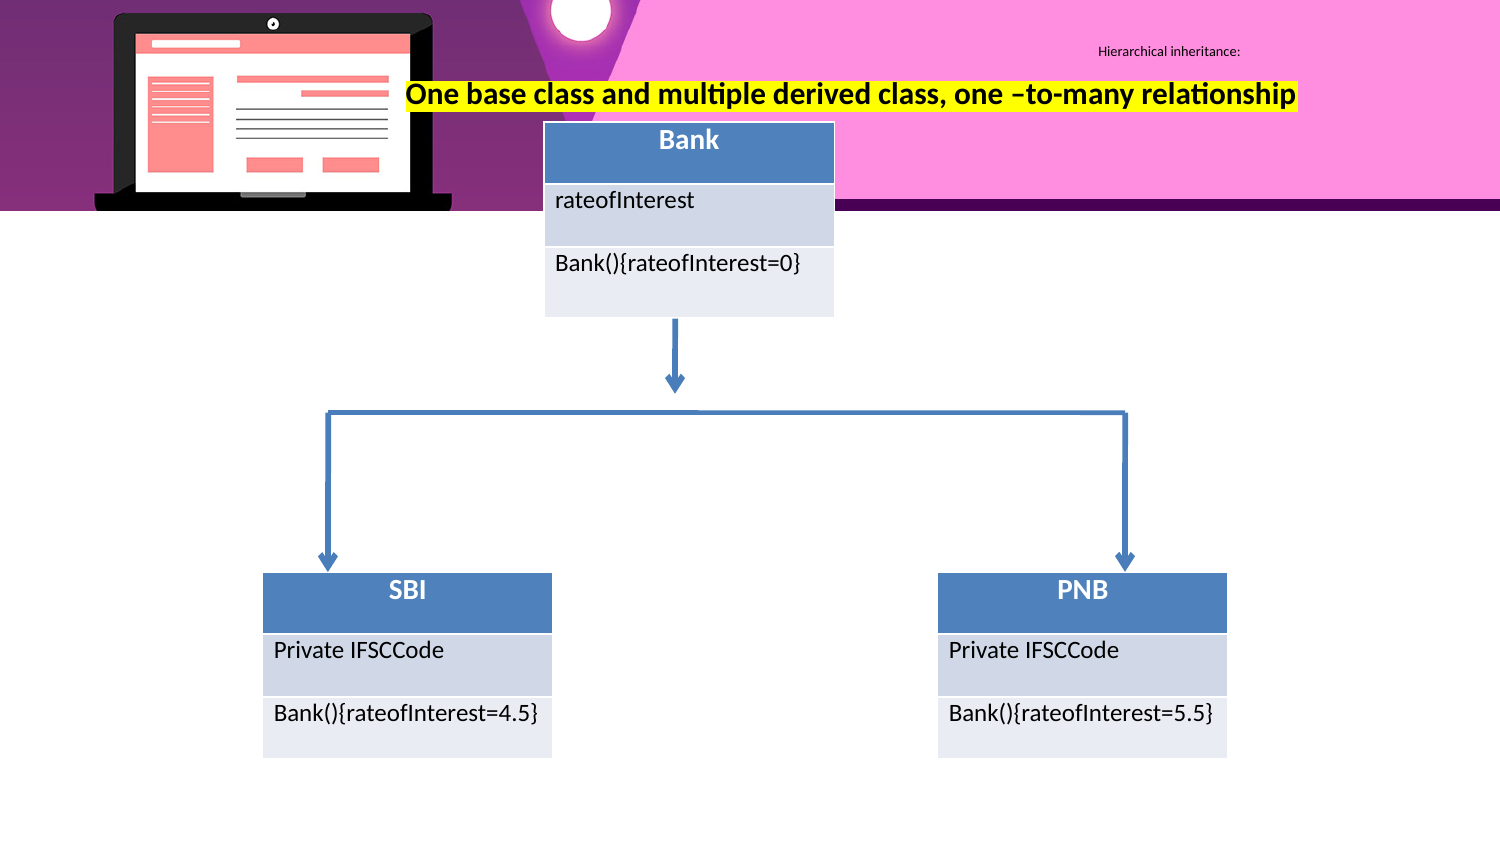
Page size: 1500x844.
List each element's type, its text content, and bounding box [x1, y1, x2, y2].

table_header Bank [545, 123, 834, 183]
table_cell rateofInterest [545, 185, 834, 246]
table_header PNB [938, 573, 1227, 633]
table_cell Bank(){rateofInterest=5.5} [938, 698, 1227, 758]
table_cell Private IFSCCode [938, 635, 1227, 696]
table_cell Bank(){rateofInterest=0} [545, 248, 834, 317]
table_cell Bank(){rateofInterest=4.5} [263, 698, 552, 758]
list One base class and multiple derived class, one –to-many relationship [243, 65, 1313, 844]
table_cell Private IFSCCode [263, 635, 552, 696]
table_header SBI [263, 573, 552, 633]
title Hierarchical inheritance: [243, 33, 1257, 65]
picture [0, 0, 1500, 844]
